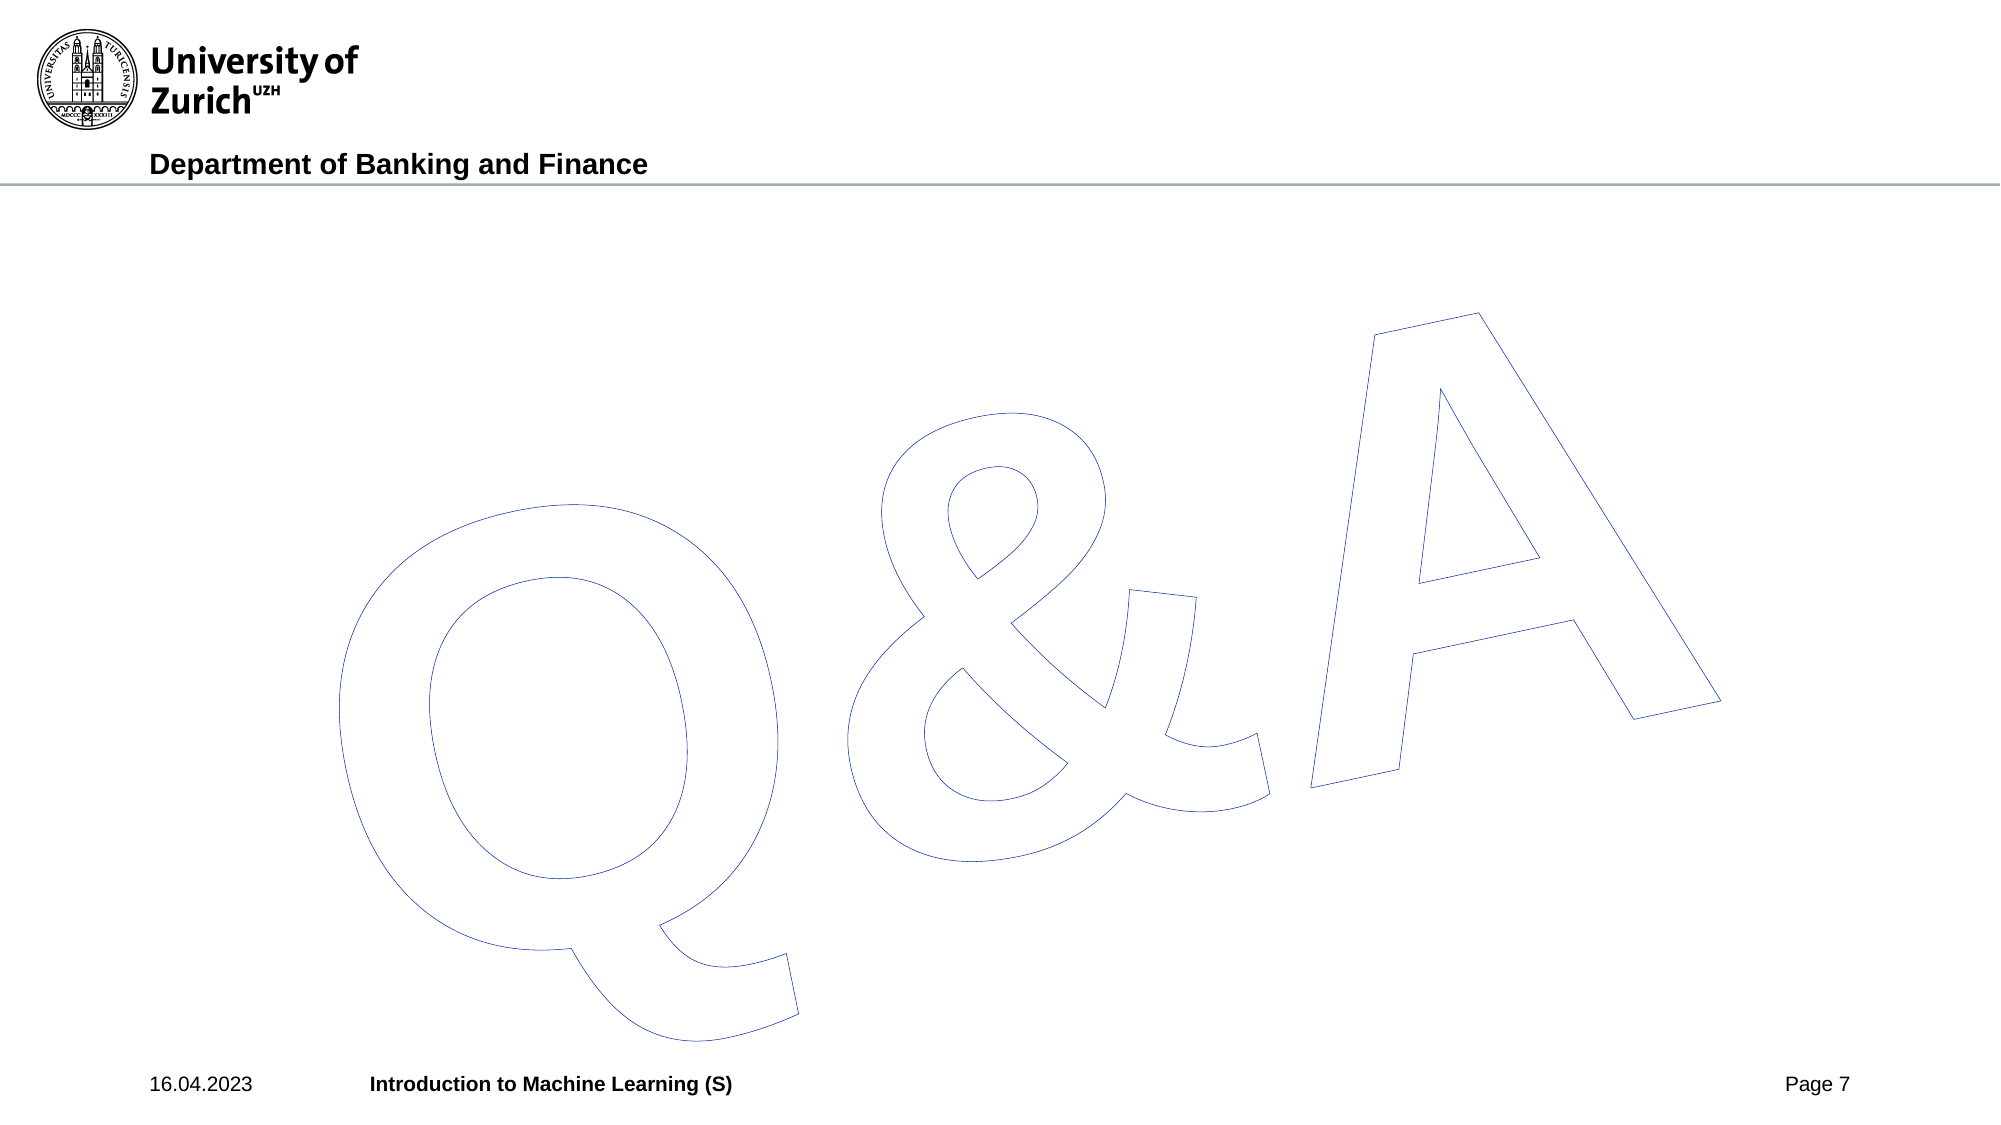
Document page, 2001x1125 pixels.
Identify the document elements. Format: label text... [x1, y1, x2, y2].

footer Introduction to Machine Learning (S) [455, 1070, 1520, 1106]
picture [31, 23, 365, 136]
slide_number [149, 1070, 336, 1106]
text_box Q&A [181, 65, 1818, 1125]
slide_number Page 7 [1714, 1070, 1851, 1106]
